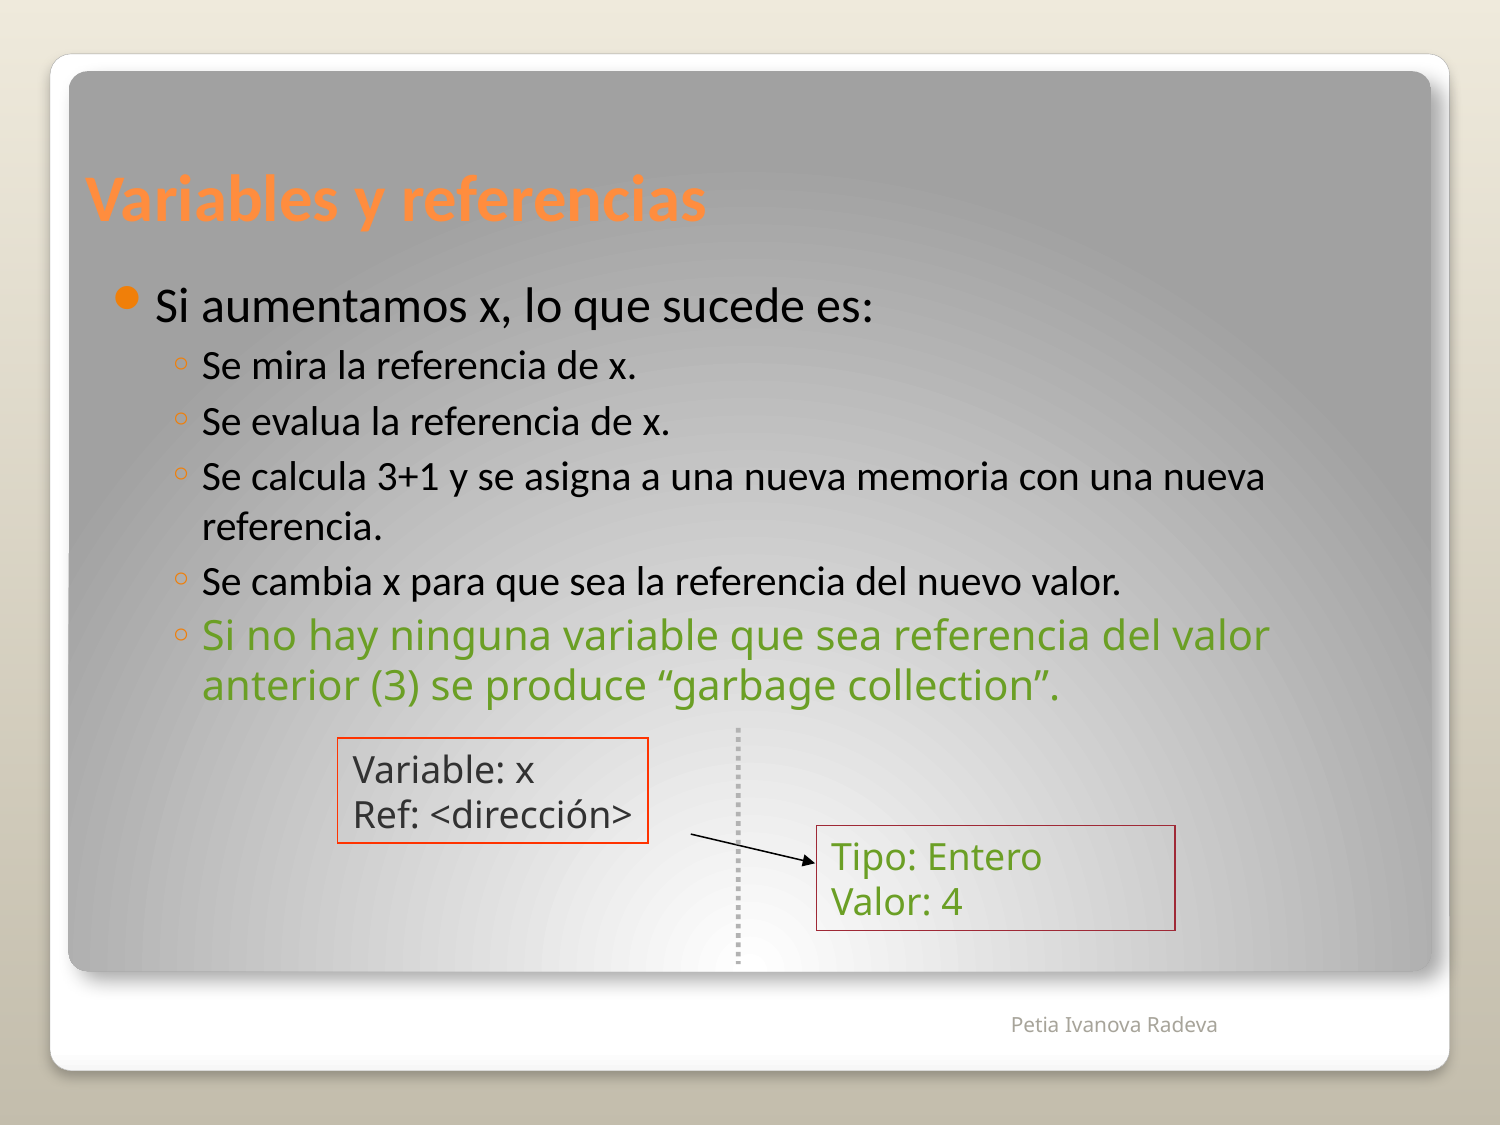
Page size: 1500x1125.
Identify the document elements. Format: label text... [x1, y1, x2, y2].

title Variables y referencias [70, 70, 1413, 243]
text_box Tipo: Entero Valor: 4 [816, 825, 1176, 931]
list Si aumentamos x, lo que sucede es: Se mira la referencia de x. Se evalua la referencia de x. Se calcula 3+1 y se asigna a una nueva memoria con una nueva referencia. Se cambia x para que sea la referencia del nuevo valor. Si no hay ninguna variable que sea referencia del valor anterior (3) se produce “garbage collection”. [81, 257, 1425, 946]
text_box [739, 845, 816, 867]
text_box Variable: x Ref: <dirección> [337, 738, 649, 843]
